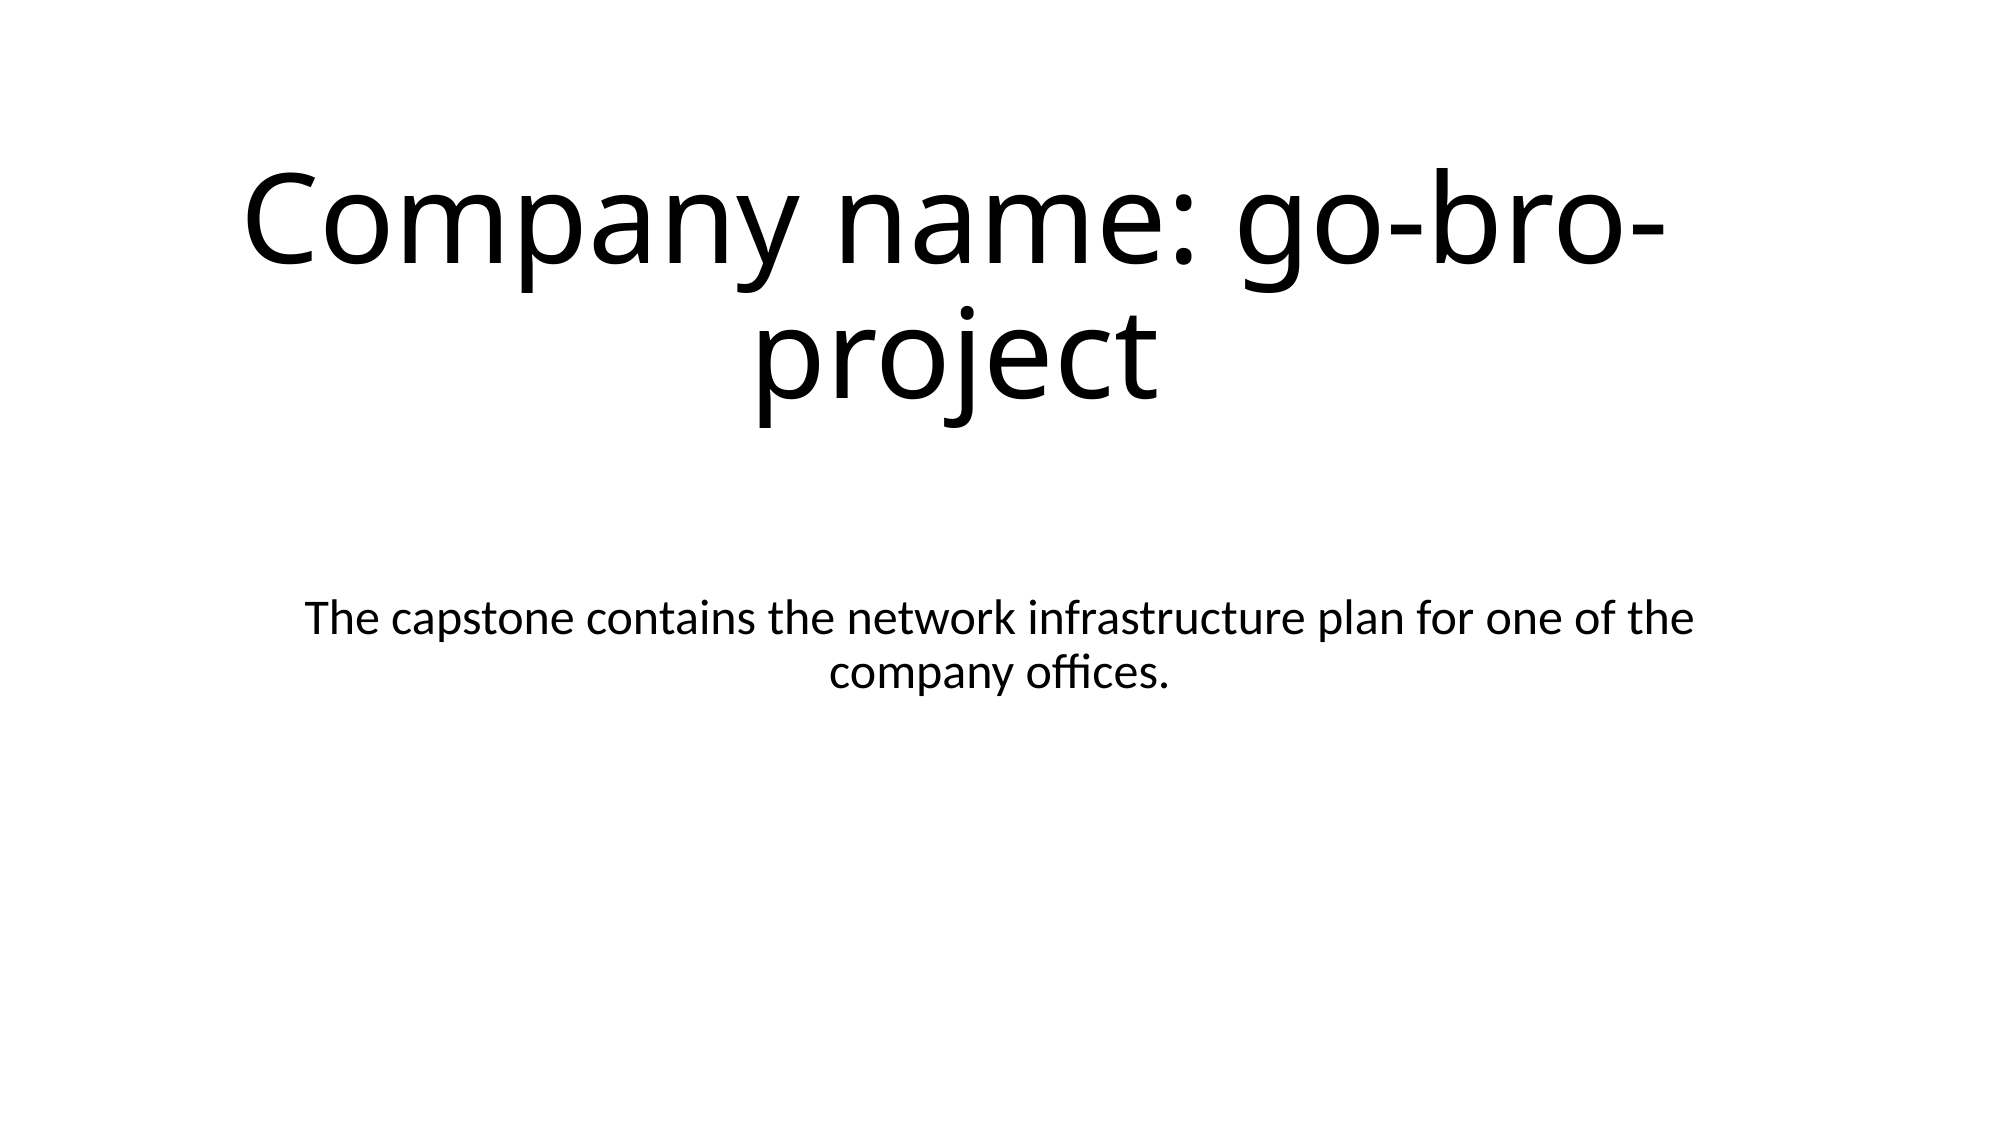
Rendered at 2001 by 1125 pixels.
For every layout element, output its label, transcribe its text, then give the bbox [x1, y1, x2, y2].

subtitle The capstone contains the network infrastructure plan for one of the company offices. [249, 590, 1750, 863]
title Company name: go-bro-project [159, 184, 1750, 576]
